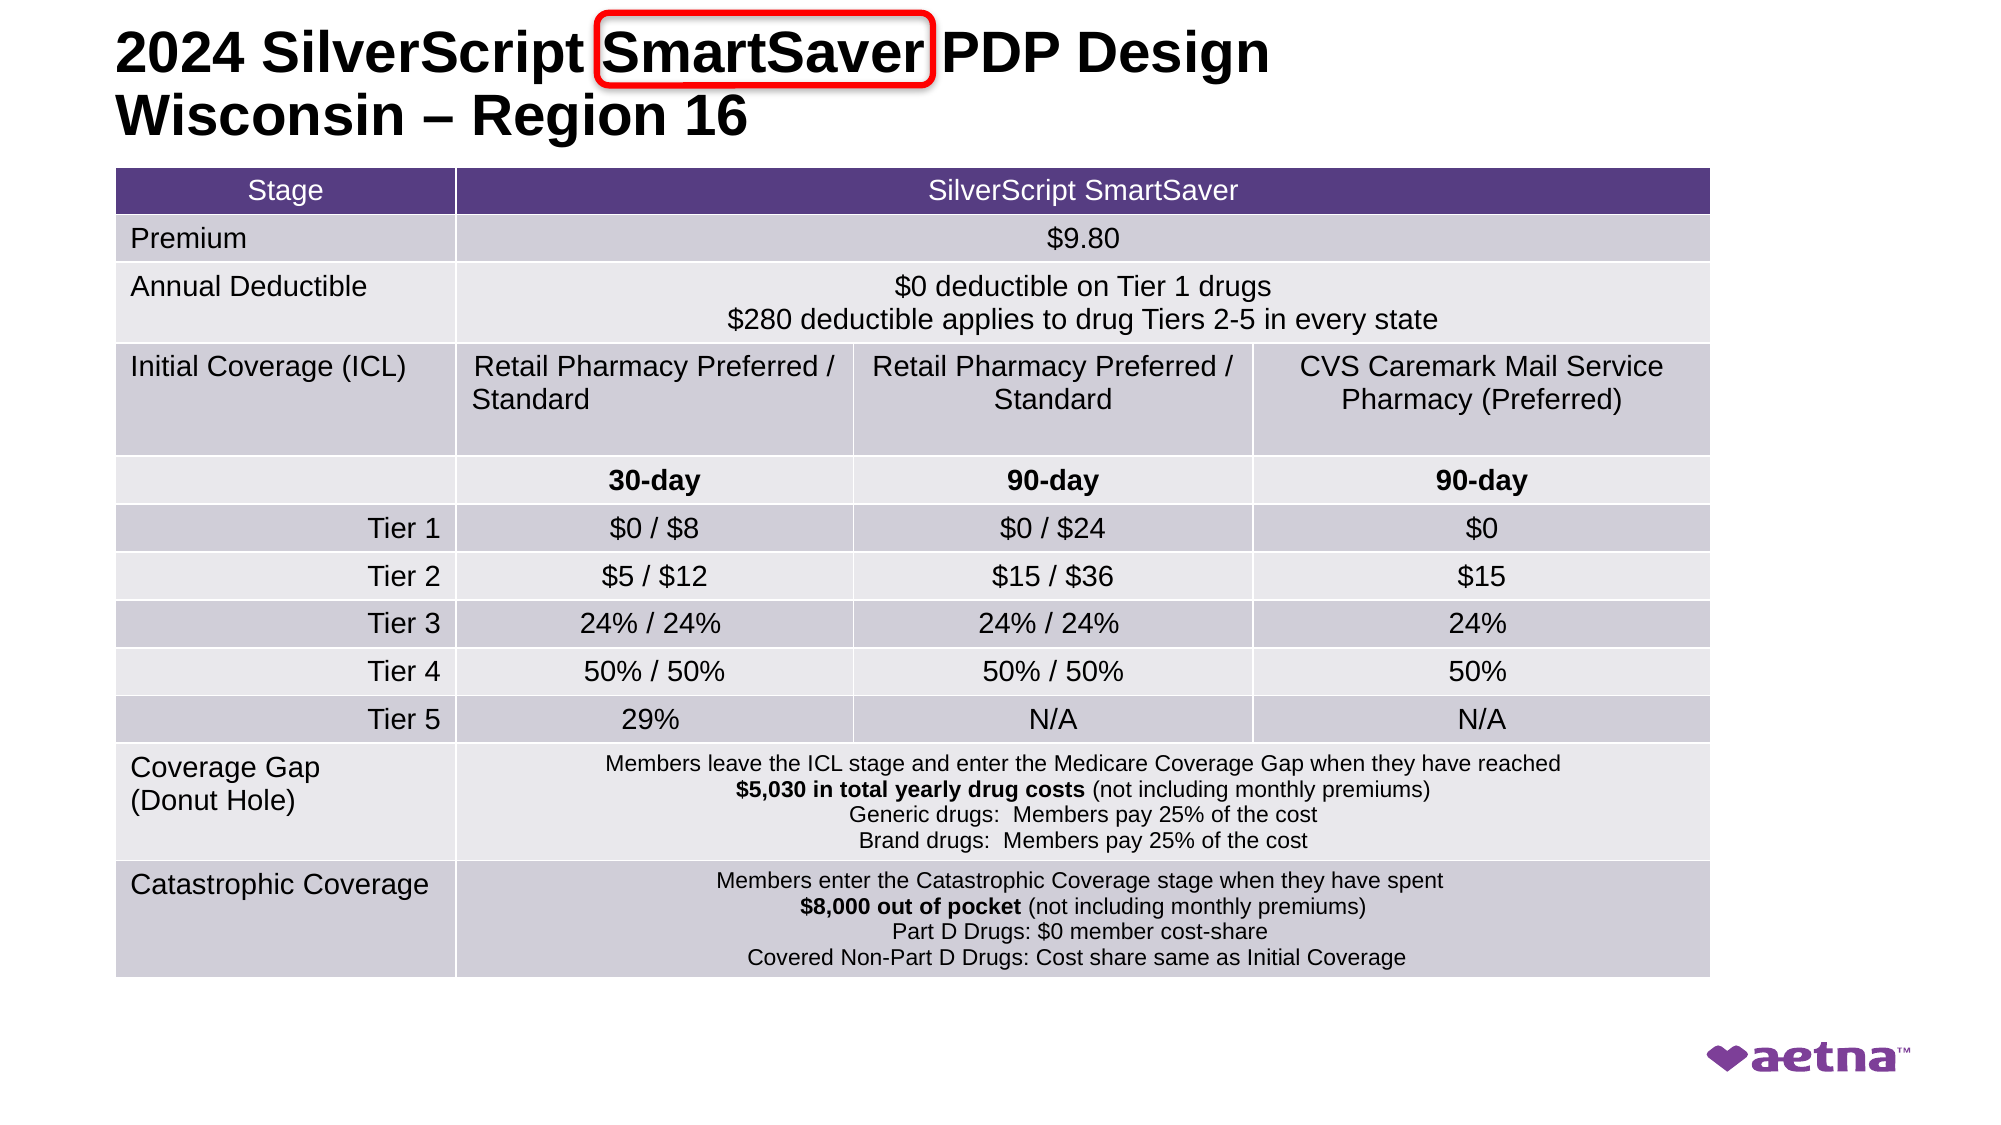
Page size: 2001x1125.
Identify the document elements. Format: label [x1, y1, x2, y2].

table_cell [1254, 601, 1710, 647]
table_cell [457, 457, 853, 503]
table_cell [854, 457, 1252, 503]
table_cell [457, 553, 853, 599]
table_cell [854, 344, 1252, 455]
table_cell [116, 649, 455, 695]
table_cell [457, 215, 1710, 261]
table_cell [116, 215, 455, 261]
table_cell [116, 457, 455, 503]
table_cell [854, 553, 1252, 599]
table_cell [457, 696, 853, 742]
table_cell [116, 263, 455, 342]
table_cell [457, 601, 853, 647]
table_cell [1254, 696, 1710, 742]
table_cell [116, 553, 455, 599]
table_header [457, 168, 1710, 214]
table_cell [116, 601, 455, 647]
table_cell [116, 744, 455, 860]
table_header [116, 168, 455, 214]
table_cell [1254, 344, 1710, 455]
table_cell [116, 505, 455, 551]
table_cell [457, 263, 1710, 342]
table_cell [457, 344, 853, 455]
table_cell [457, 744, 1710, 860]
text_box [596, 11, 934, 87]
title [115, 22, 1305, 88]
table_cell [457, 505, 853, 551]
table_cell [1254, 553, 1710, 599]
table_cell [457, 861, 1710, 977]
table_cell [854, 696, 1252, 742]
table_cell [1254, 505, 1710, 551]
table_cell [1254, 457, 1710, 503]
table_cell [116, 344, 455, 455]
table_cell [854, 601, 1252, 647]
table_cell [854, 505, 1252, 551]
table_cell [854, 649, 1252, 695]
table_cell [1254, 649, 1710, 695]
table_cell [457, 649, 853, 695]
table_cell [116, 861, 455, 977]
table_cell [116, 696, 455, 742]
